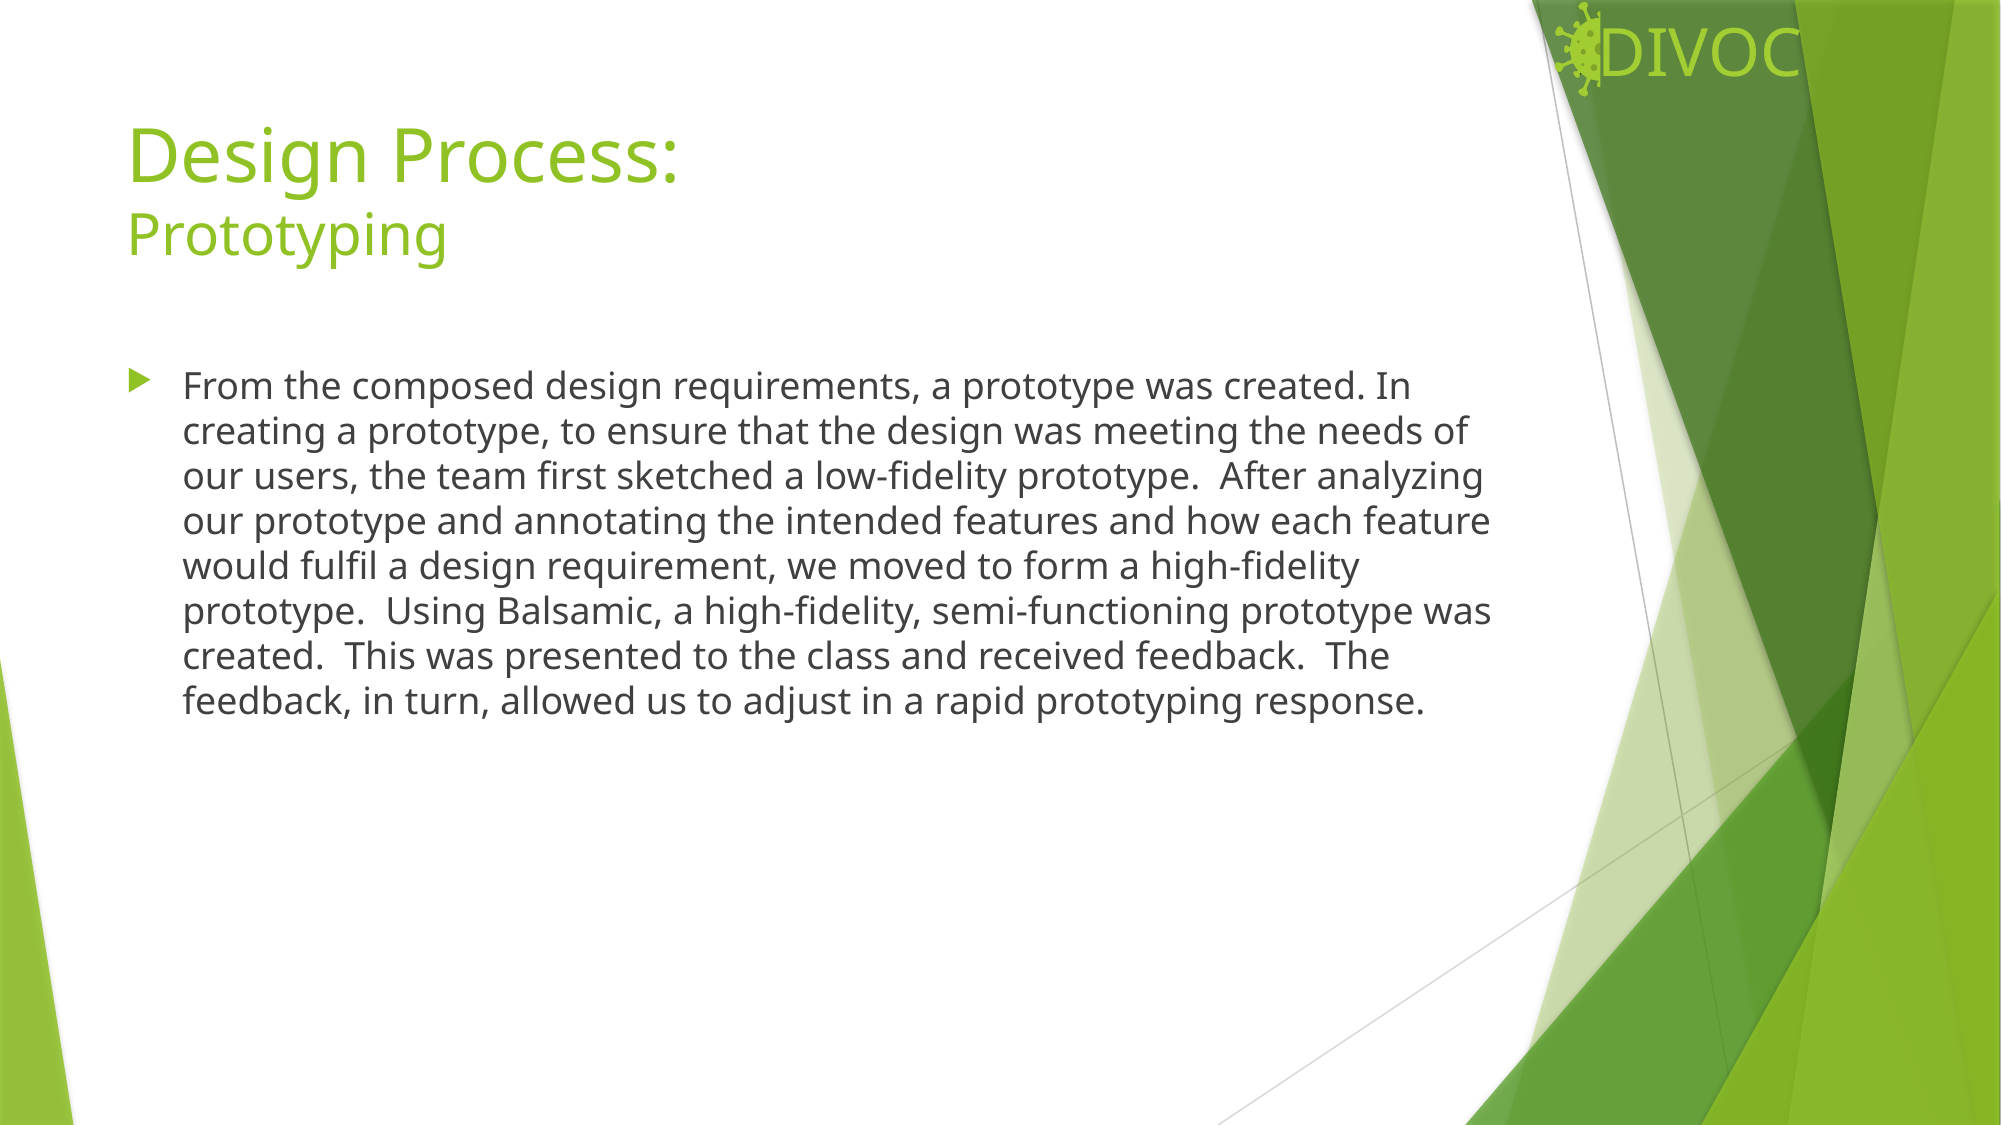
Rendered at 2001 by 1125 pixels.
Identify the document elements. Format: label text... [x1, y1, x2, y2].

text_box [1552, 0, 2000, 101]
title Design Process: Prototyping [111, 99, 1522, 317]
list From the composed design requirements, a prototype was created. In creating a prototype, to ensure that the design was meeting the needs of our users, the team first sketched a low-fidelity prototype. After analyzing our prototype and annotating the intended features and how each feature would fulfil a design requirement, we moved to form a high-fidelity prototype. Using Balsamic, a high-fidelity, semi-functioning prototype was created. This was presented to the class and received feedback. The feedback, in turn, allowed us to adjust in a rapid prototyping response. [111, 354, 1522, 992]
